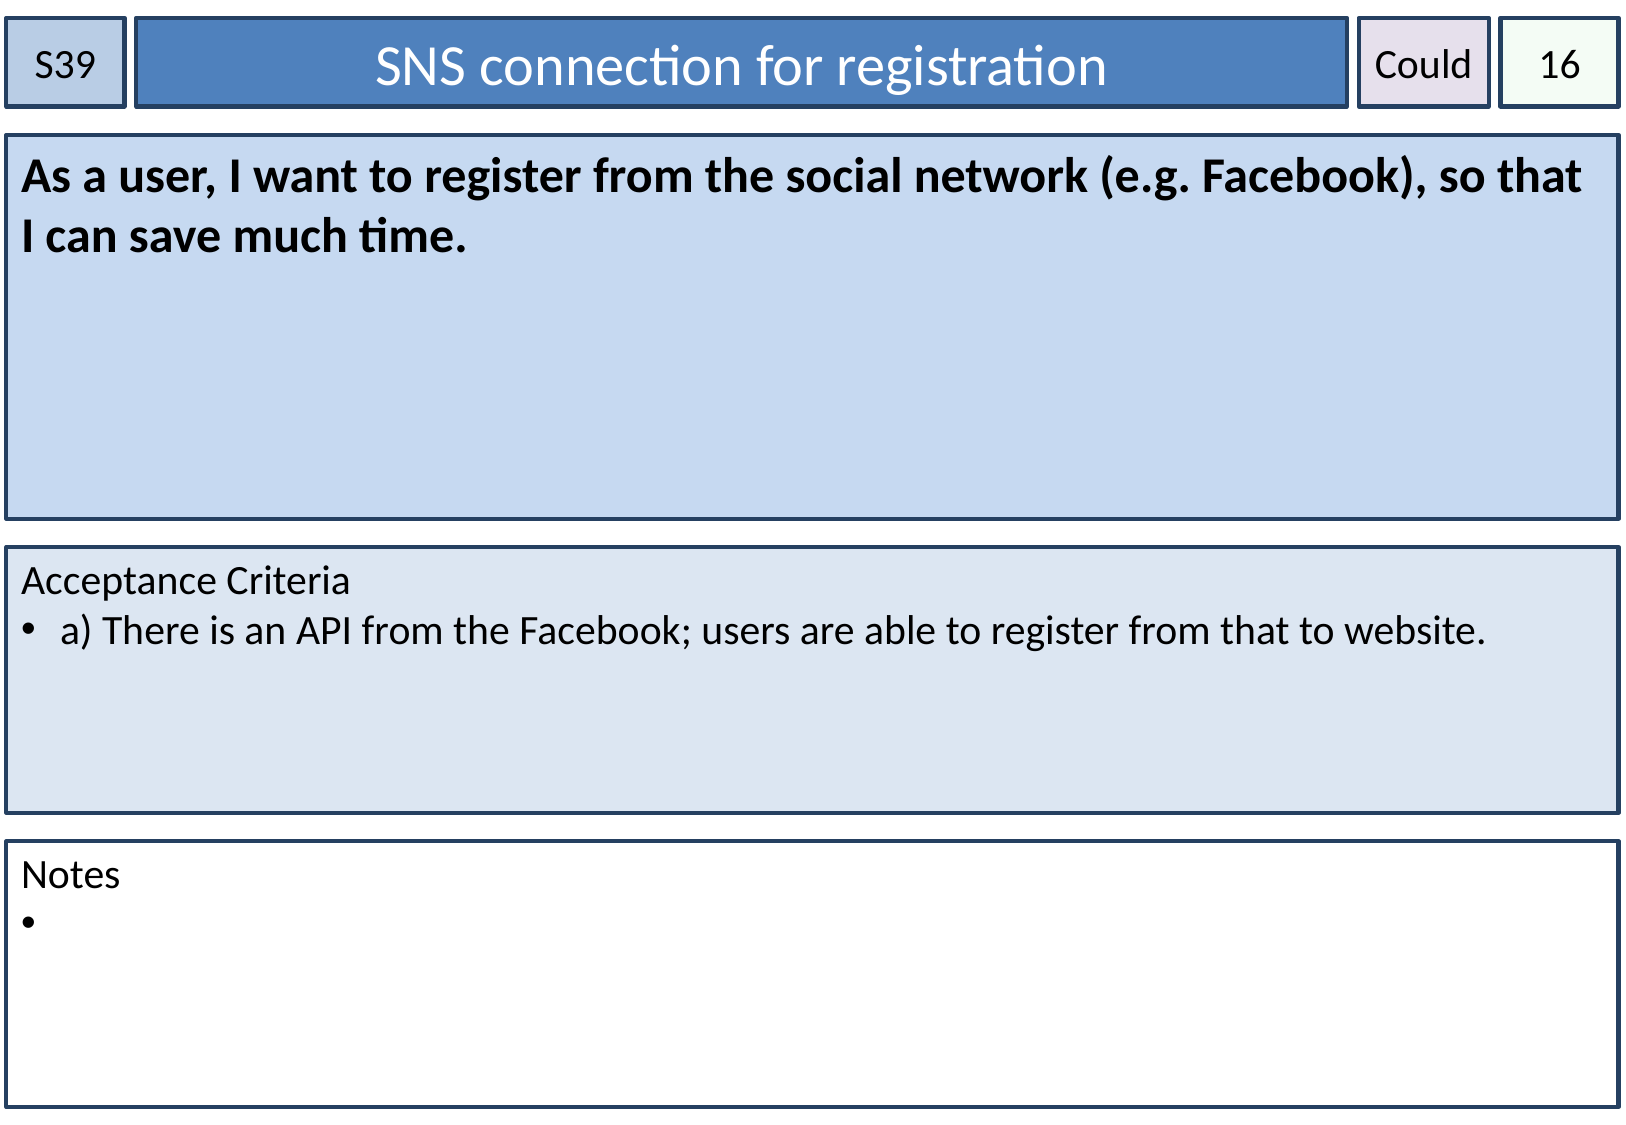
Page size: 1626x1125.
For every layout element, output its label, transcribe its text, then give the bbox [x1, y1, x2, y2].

text_box S39 [4, 16, 127, 109]
text_box Notes [4, 839, 1621, 1109]
text_box Acceptance Criteria a) There is an API from the Facebook; users are able to register from that to website. [4, 545, 1621, 815]
text_box 16 [1498, 16, 1621, 109]
text_box Could [1357, 16, 1491, 109]
text_box As a user, I want to register from the social network (e.g. Facebook), so that I can save much time. [4, 133, 1621, 521]
text_box SNS connection for registration [134, 16, 1349, 109]
